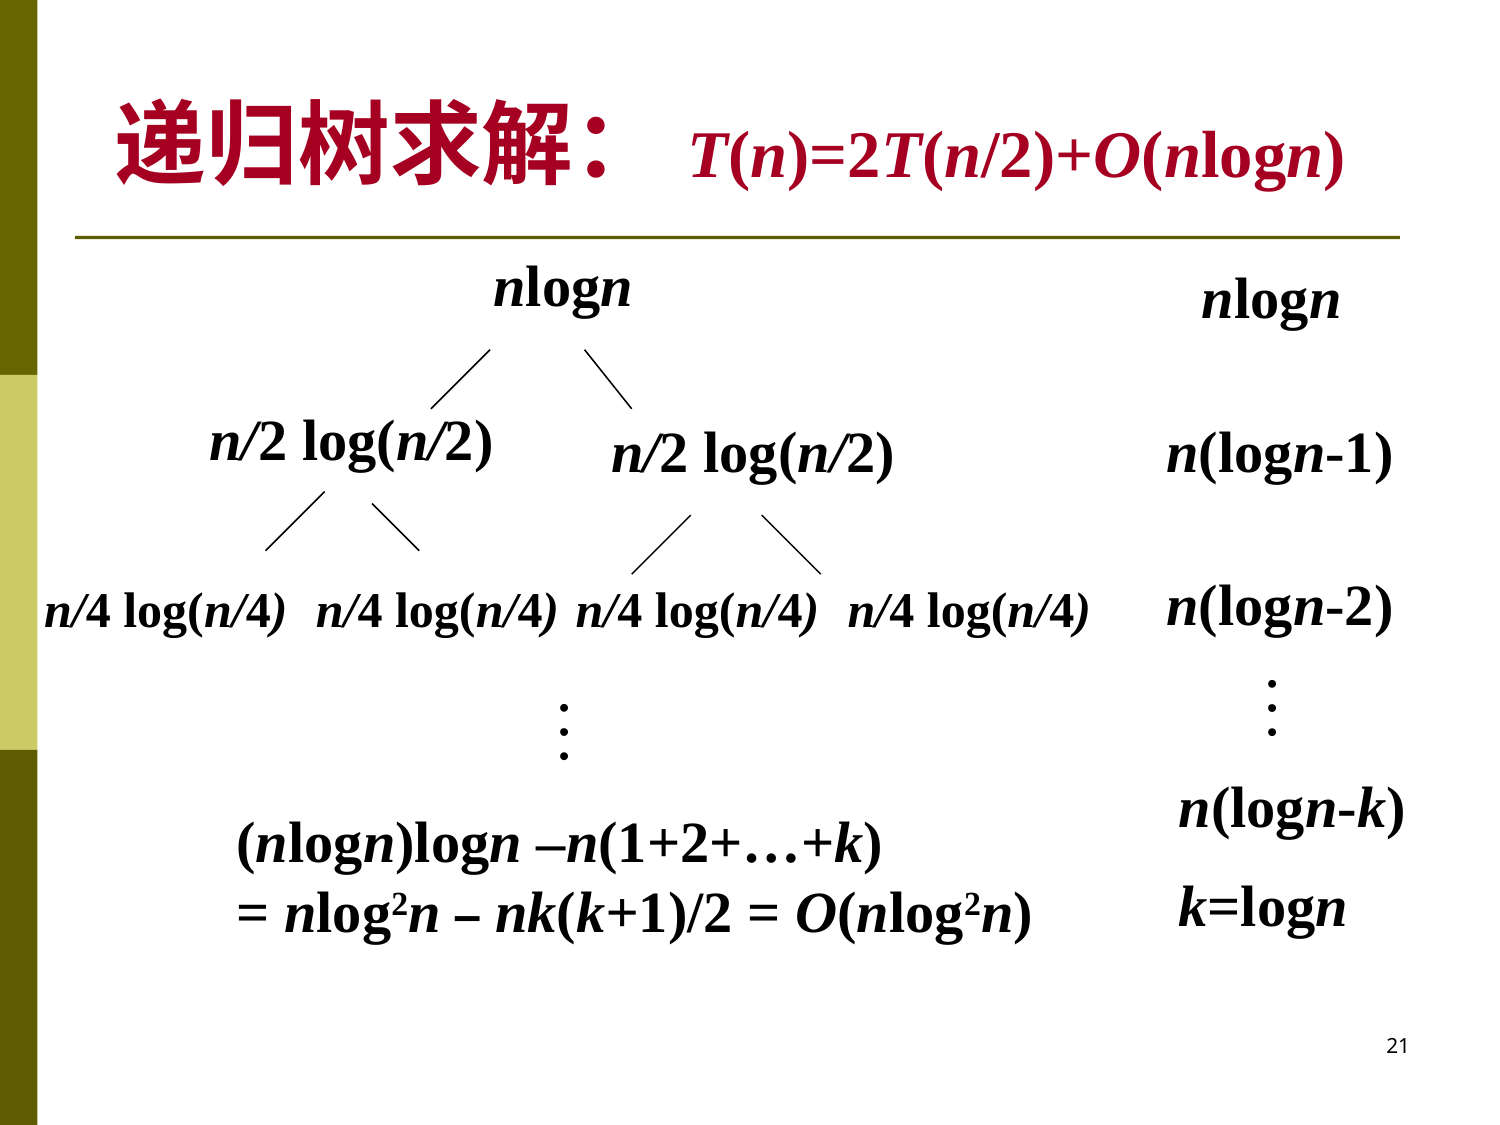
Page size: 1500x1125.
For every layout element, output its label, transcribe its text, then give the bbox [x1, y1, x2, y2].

text_box n/4 log(n/4) [301, 570, 560, 645]
text_box n/2 log(n/2) [194, 394, 522, 480]
text_box (nlogn)logn –n(1+2+…+k) = nlog2n – nk(k+1)/2 = O(nlog2n) [221, 797, 1063, 952]
text_box n/4 log(n/4) [832, 570, 1119, 645]
text_box 递归树求解：T(n)=2T(n/2)+O(nlogn) [100, 78, 1424, 203]
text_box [1245, 656, 1290, 752]
text_box nlogn [478, 241, 663, 326]
text_box n(logn-2) [1151, 560, 1422, 645]
text_box nlogn [1187, 252, 1372, 338]
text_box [537, 680, 582, 776]
text_box n/2 log(n/2) [596, 406, 923, 492]
slide_number 21 [1074, 1024, 1426, 1101]
text_box n/4 log(n/4) [29, 570, 301, 645]
text_box n(logn-k) k=logn [1163, 761, 1421, 946]
text_box n(logn-1) [1151, 406, 1422, 492]
text_box n/4 log(n/4) [560, 570, 832, 645]
